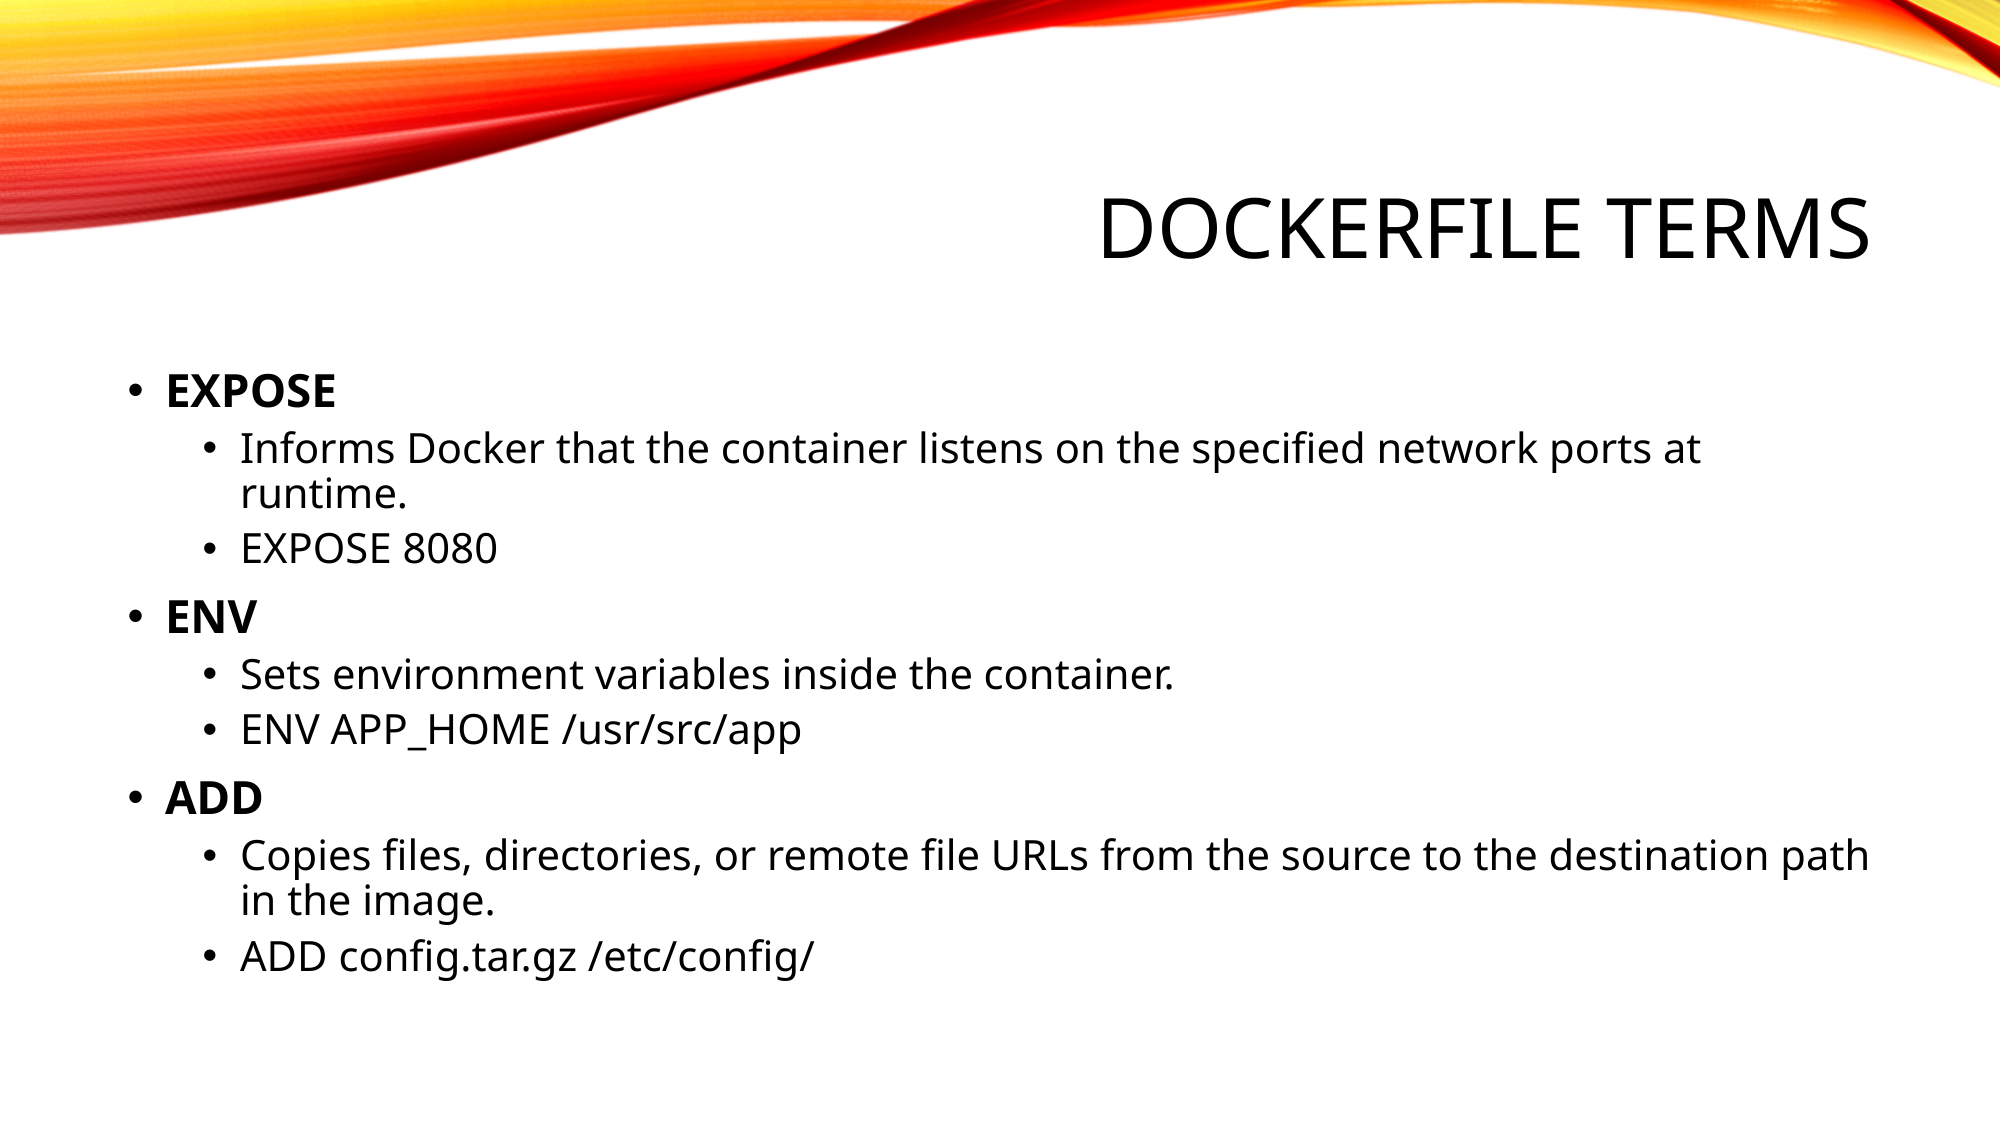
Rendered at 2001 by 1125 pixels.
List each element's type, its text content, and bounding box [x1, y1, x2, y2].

picture [0, 0, 2000, 237]
list EXPOSE Informs Docker that the container listens on the specified network ports at runtime. EXPOSE 8080 ENV Sets environment variables inside the container. ENV APP_HOME /usr/src/app ADD Copies files, directories, or remote file URLs from the source to the destination path in the image. ADD config.tar.gz /etc/config/ [112, 360, 1888, 1021]
title DockerFile terms [474, 125, 1888, 338]
